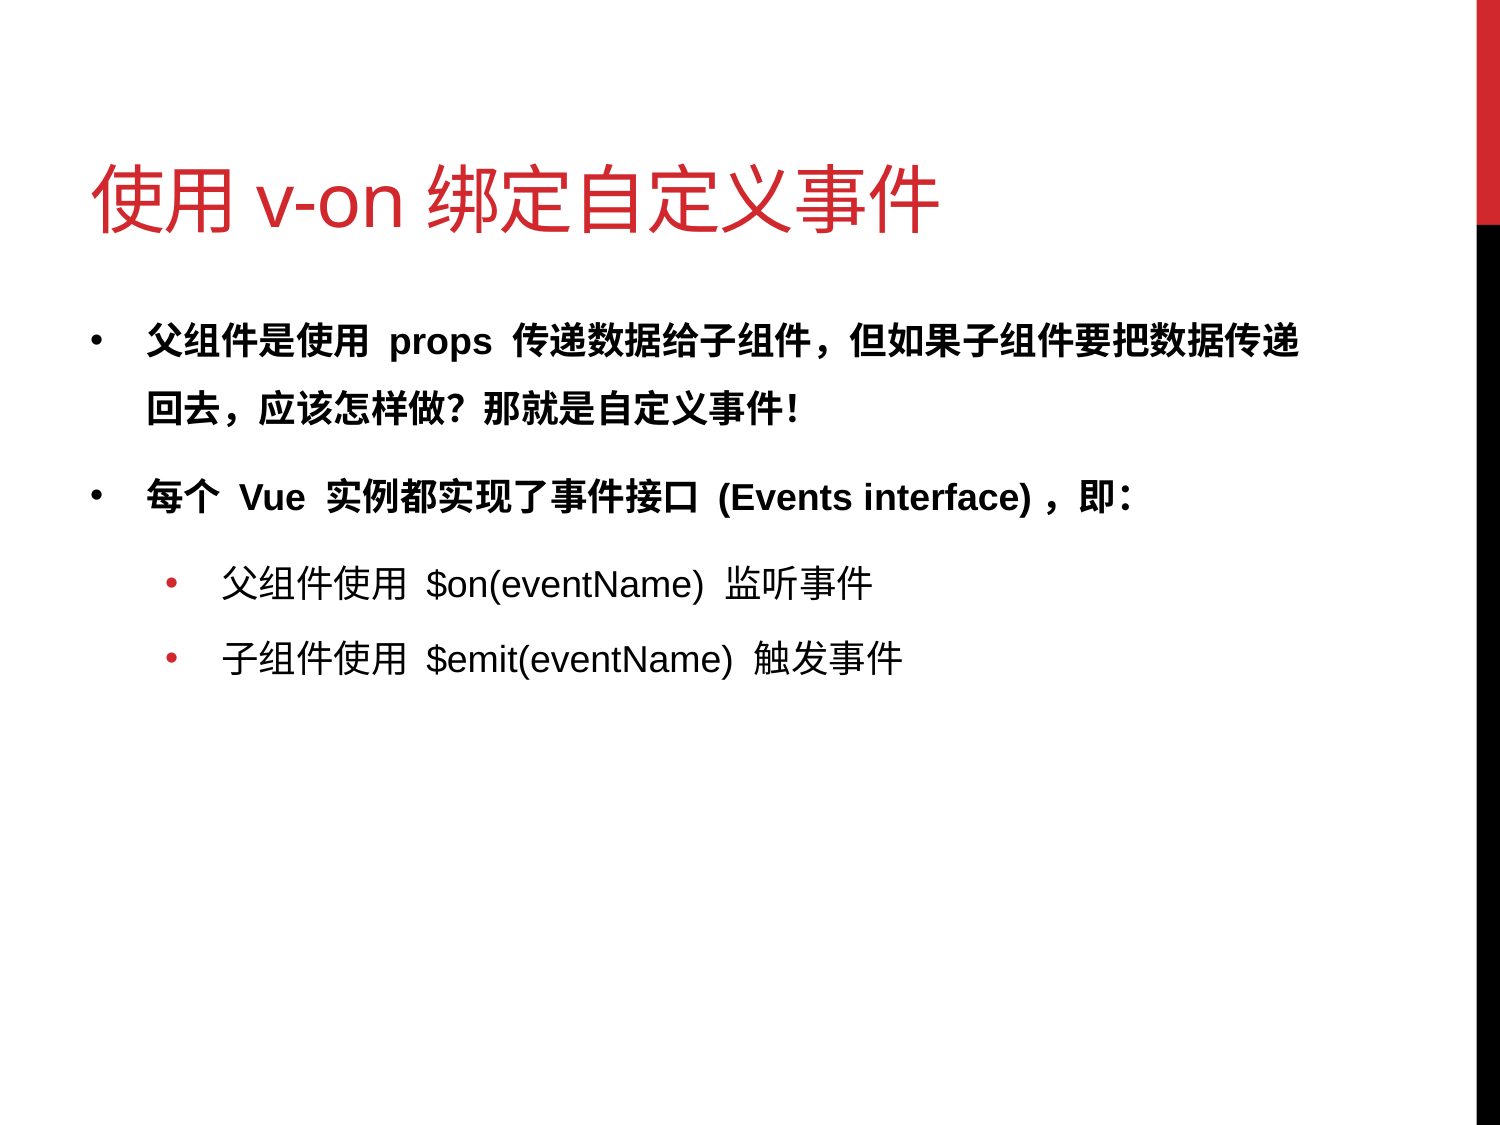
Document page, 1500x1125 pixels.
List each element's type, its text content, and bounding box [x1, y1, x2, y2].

title 使用v-on绑定自定义事件 [75, 25, 1025, 250]
list 父组件是使用 props 传递数据给子组件，但如果子组件要把数据传递回去，应该怎样做？那就是自定义事件！ 每个 Vue 实例都实现了事件接口 (Events interface)，即： 父组件使用 $on(eventName) 监听事件 子组件使用 $emit(eventName) 触发事件 [75, 287, 1325, 1005]
